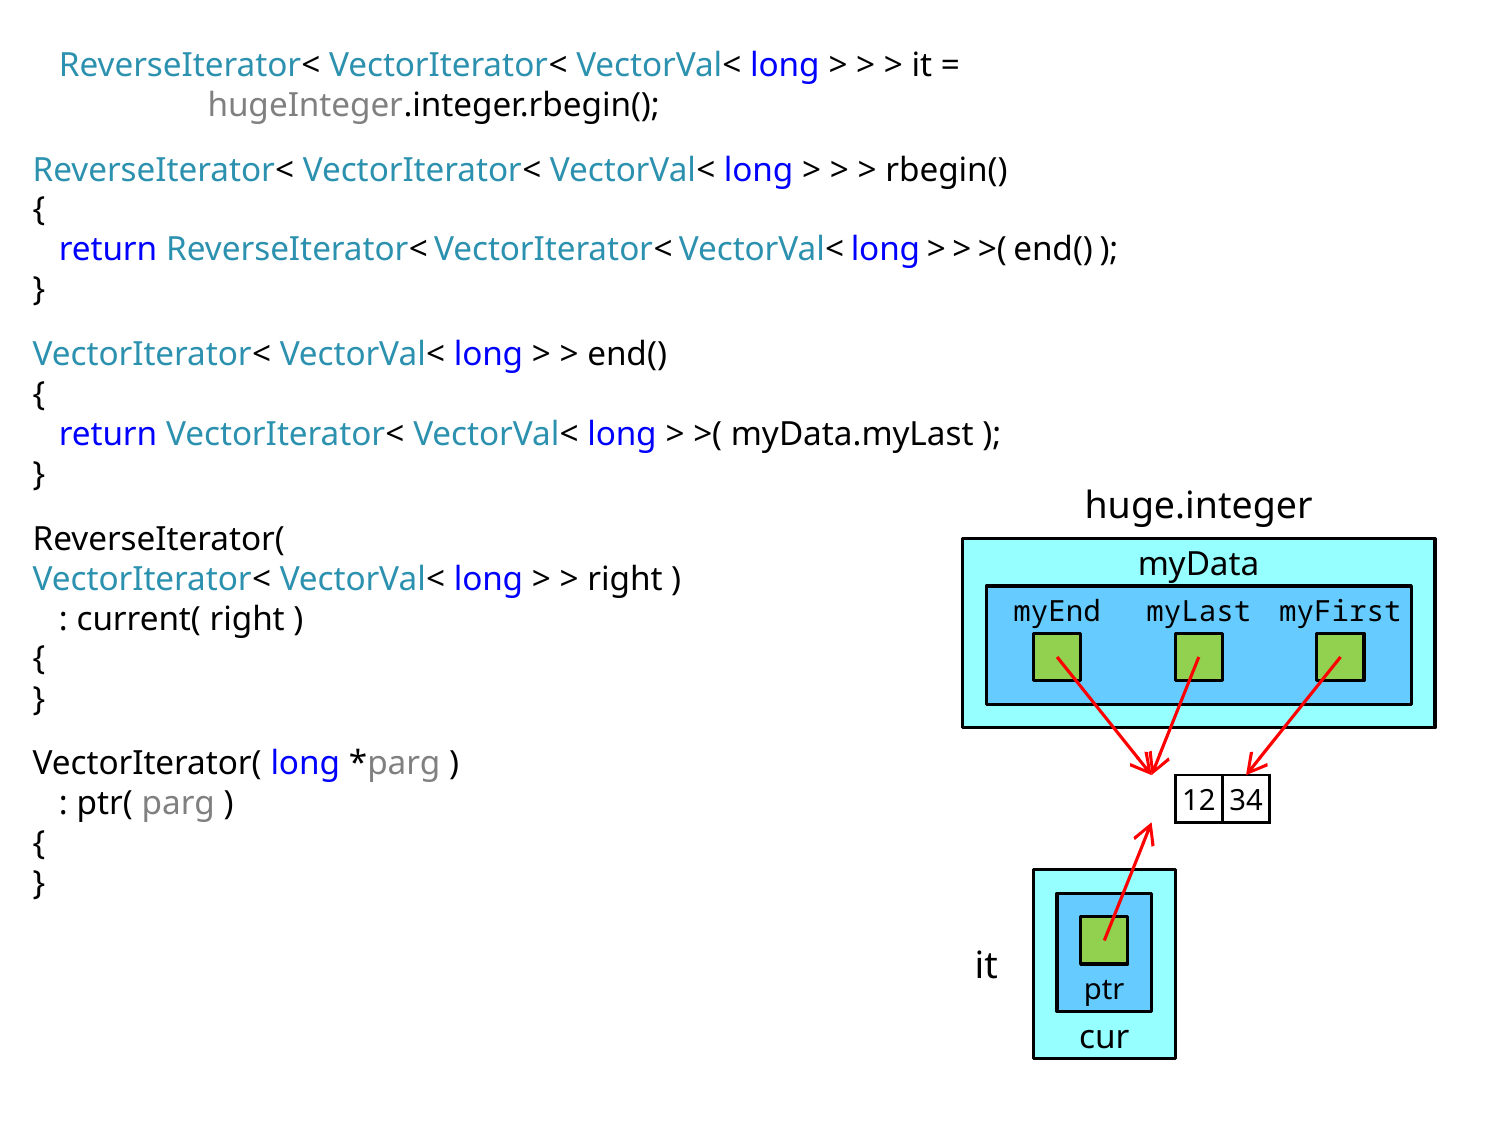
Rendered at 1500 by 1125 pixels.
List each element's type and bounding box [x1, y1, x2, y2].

table_header [1224, 776, 1268, 821]
table_header [1177, 776, 1221, 821]
text_box [962, 467, 1435, 776]
text_box [938, 822, 1176, 1059]
list [17, 42, 1483, 917]
